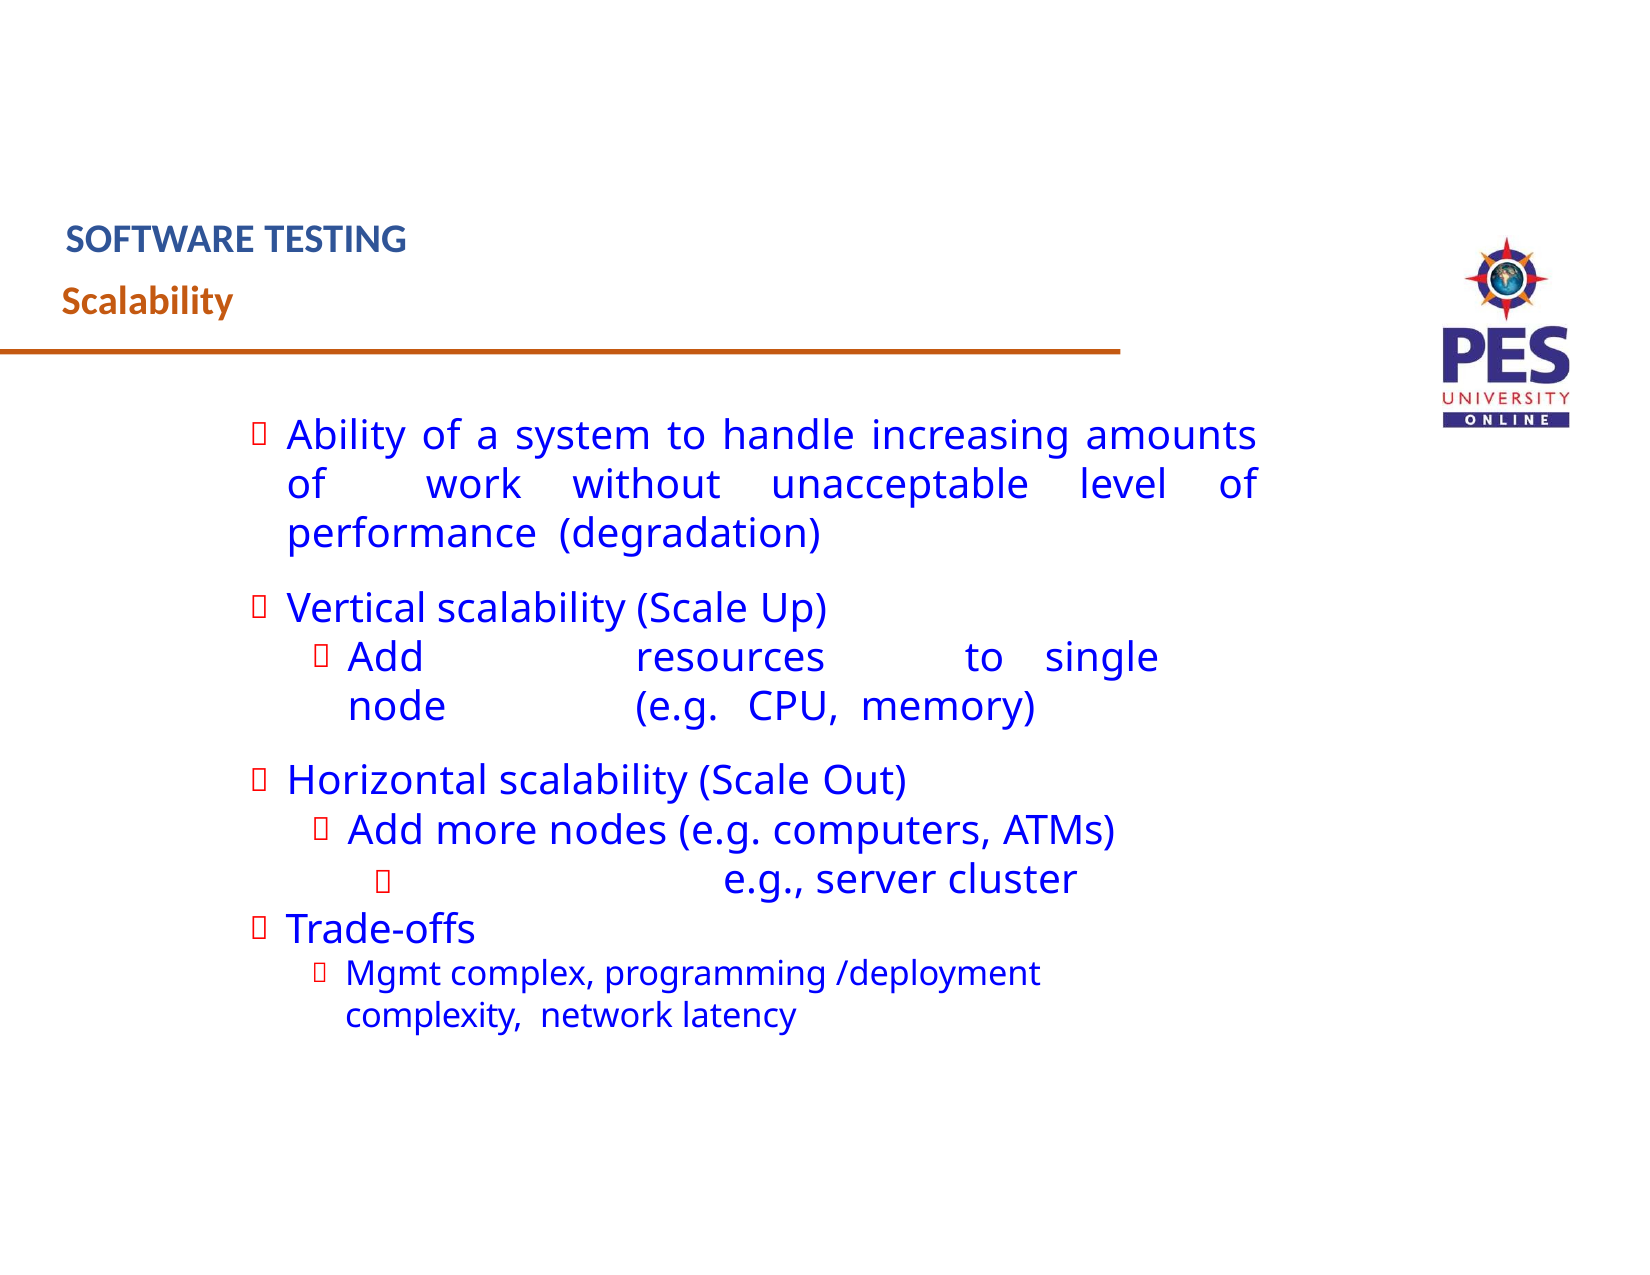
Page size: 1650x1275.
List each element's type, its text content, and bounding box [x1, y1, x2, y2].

text_box [0, 349, 59, 355]
text_box SOFTWARE TESTING Scalability Ability of a system to handle increasing amounts of work without unacceptable level of performance (degradation) Vertical scalability (Scale Up) Add resources to single node (e.g. CPU, memory) Horizontal scalability (Scale Out) Add more nodes (e.g. computers, ATMs)  e.g., server cluster Trade-offs Mgmt complex, programming /deployment complexity, network latency [59, 196, 1259, 1034]
text_box [1442, 235, 1570, 428]
